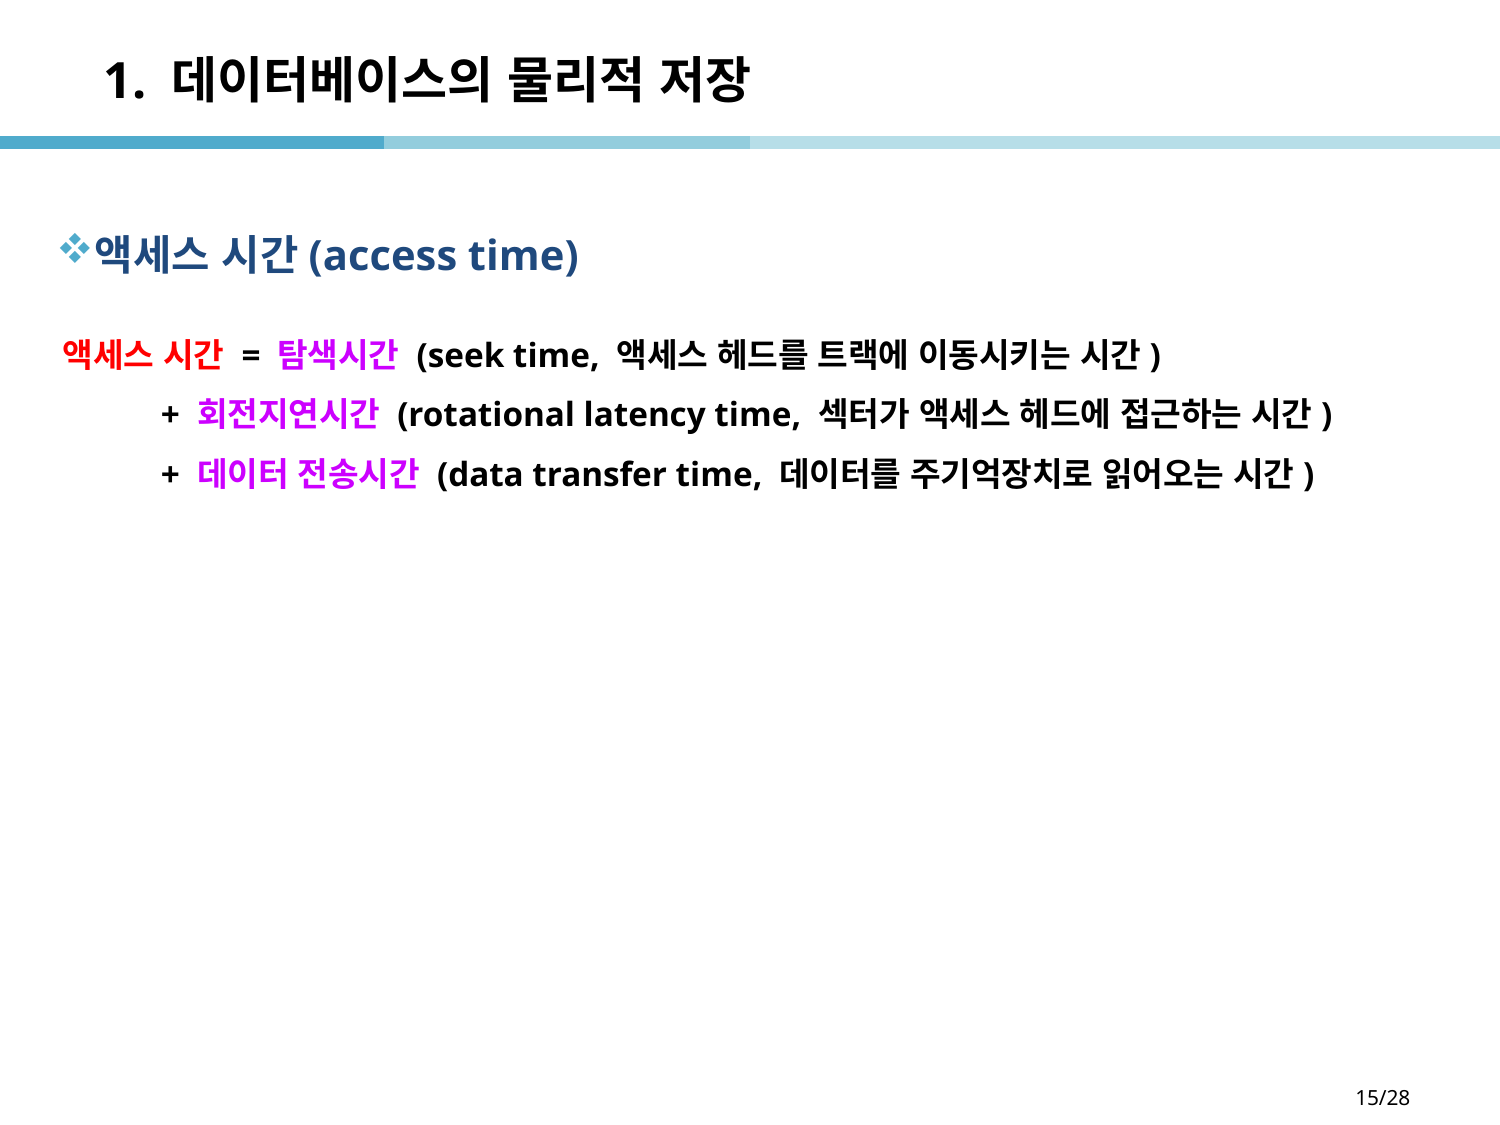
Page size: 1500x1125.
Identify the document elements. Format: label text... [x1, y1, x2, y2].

list 액세스 시간(access time) 액세스 시간 = 탐색시간 (seek time, 액세스 헤드를 트랙에 이동시키는 시간) + 회전지연시간 (rotational latency time, 섹터가 액세스 헤드에 접근하는 시간) + 데이터 전송시간 (data transfer time, 데이터를 주기억장치로 읽어오는 시간) [41, 196, 1459, 729]
title 1. 데이터베이스의 물리적 저장 [88, 32, 1330, 124]
slide_number 15/28 [1074, 1077, 1425, 1120]
